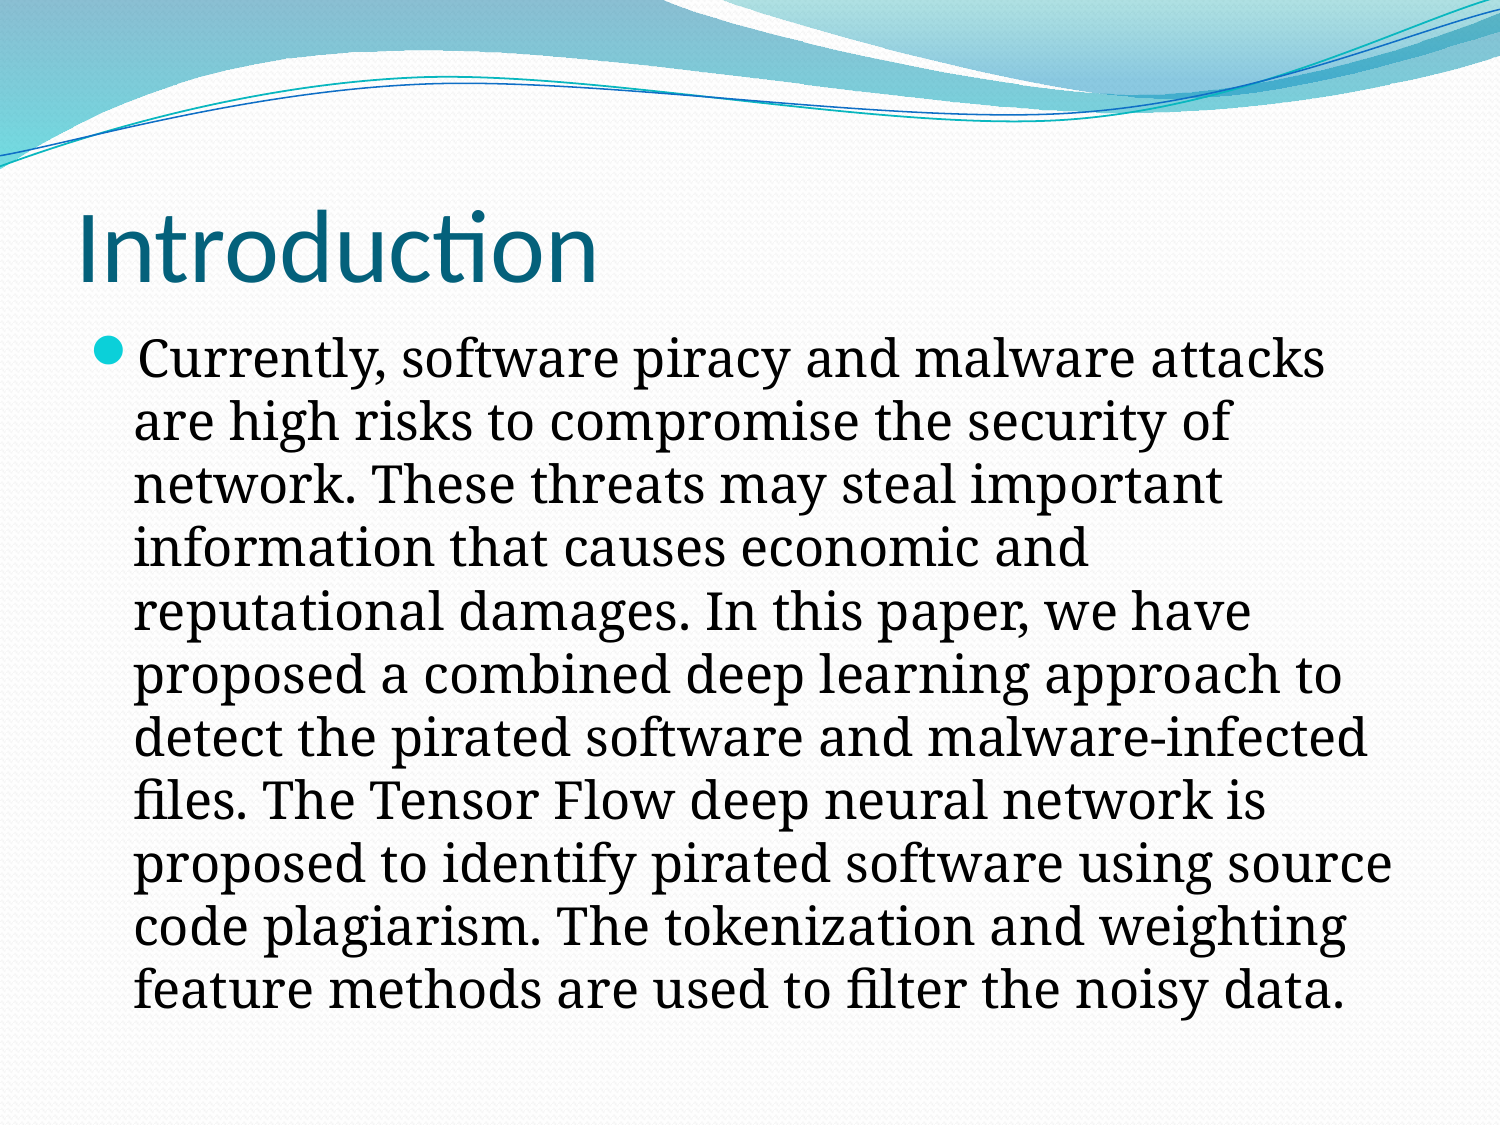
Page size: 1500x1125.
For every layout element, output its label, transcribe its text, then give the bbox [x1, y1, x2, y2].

title Introduction [75, 115, 1425, 303]
list Currently, software piracy and malware attacks are high risks to compromise the security of network. These threats may steal important information that causes economic and reputational damages. In this paper, we have proposed a combined deep learning approach to detect the pirated software and malware-infected files. The Tensor Flow deep neural network is proposed to identify pirated software using source code plagiarism. The tokenization and weighting feature methods are used to filter the noisy data. [75, 317, 1425, 1038]
